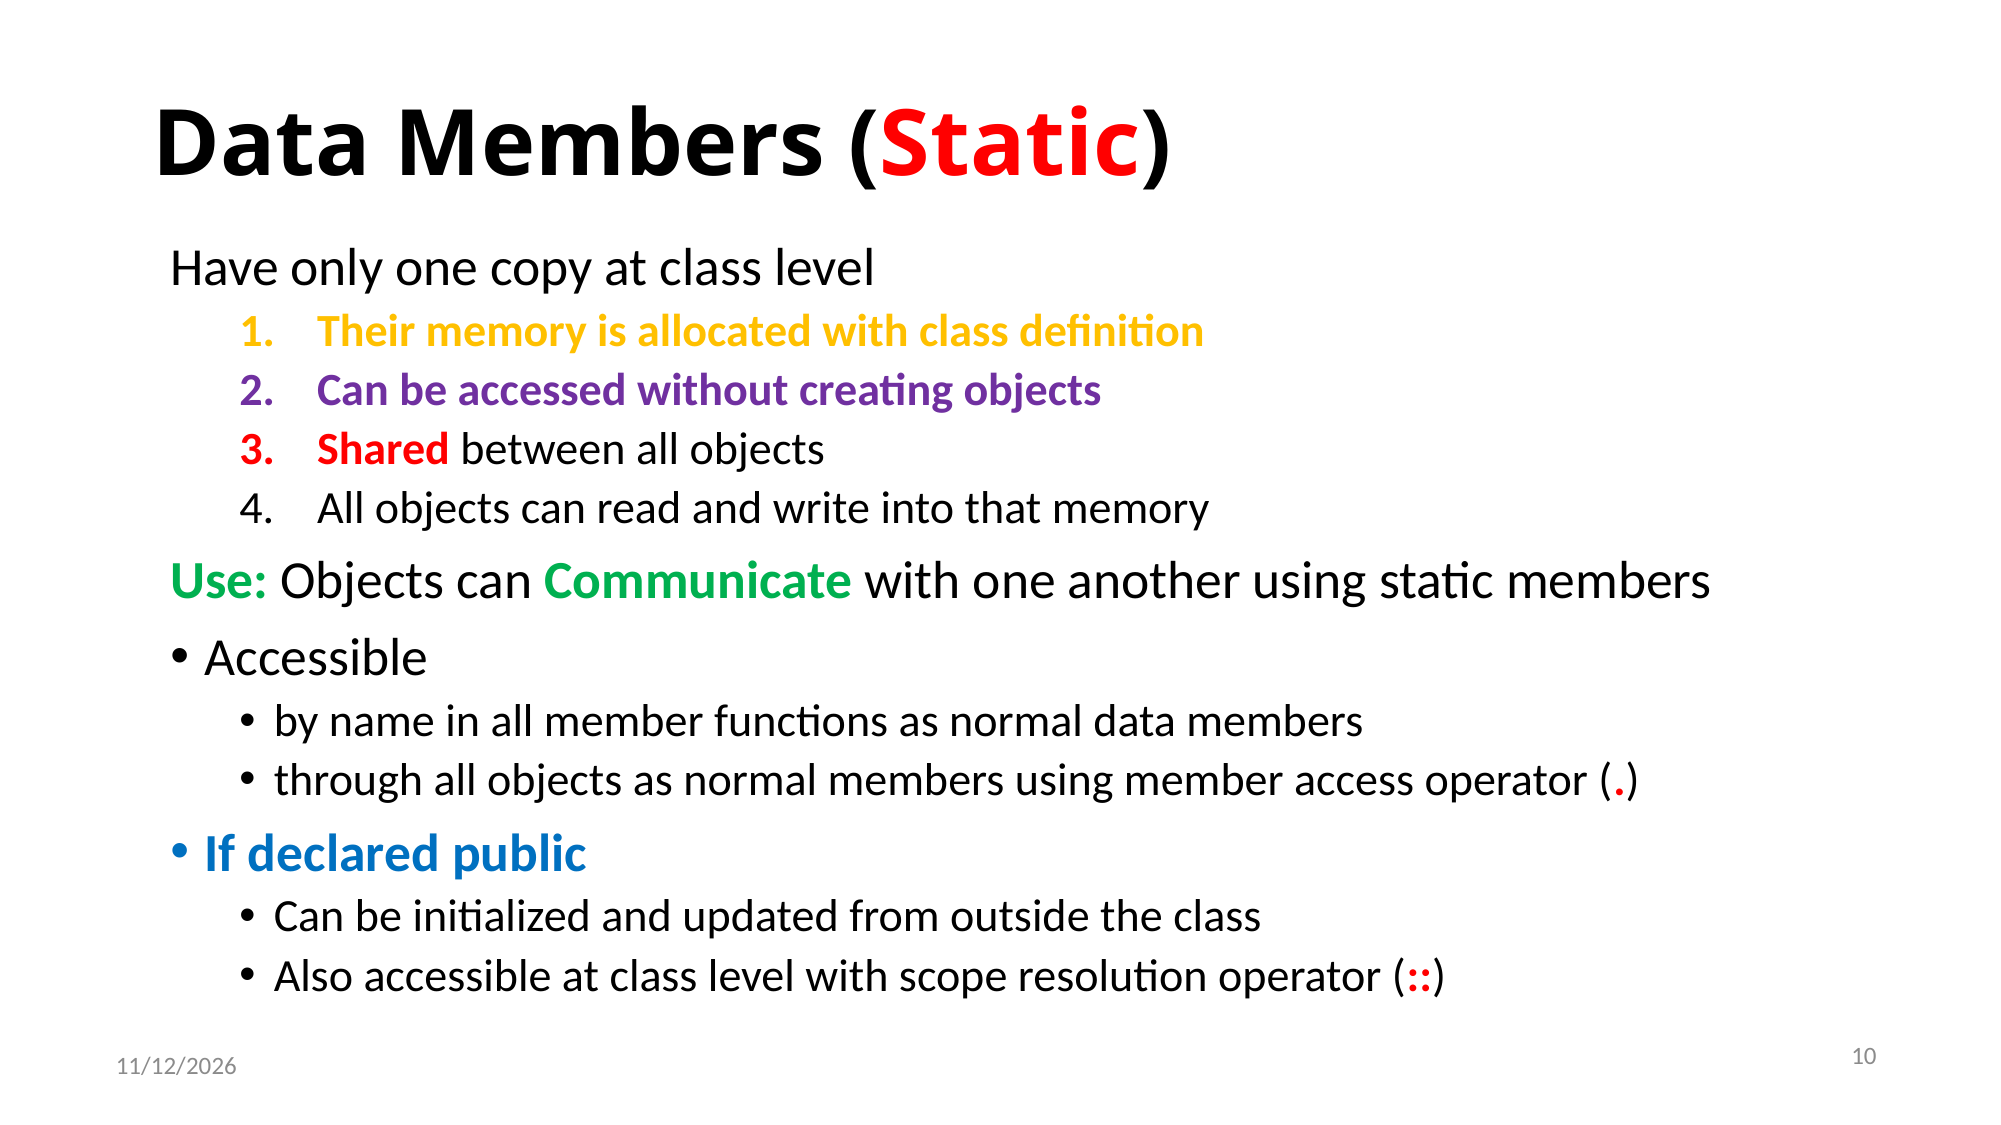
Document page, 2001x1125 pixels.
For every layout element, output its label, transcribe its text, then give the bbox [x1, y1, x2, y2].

slide_number 10 [1441, 1024, 1892, 1085]
title Data Members (Static) [137, 59, 1863, 232]
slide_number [100, 1035, 551, 1096]
text_box [145, 226, 1905, 1014]
text_box Have only one copy at class level Their memory is allocated with class definition Can be accessed without creating objects Shared between all objects All objects can read and write into that memory Use: Objects can Communicate with one another using static members Accessible by name in all member functions as normal data members through all objects as normal members using member access operator (.) If declared public Can be initialized and updated from outside the class Also accessible at class level with scope resolution operator (::) [155, 231, 1955, 1014]
